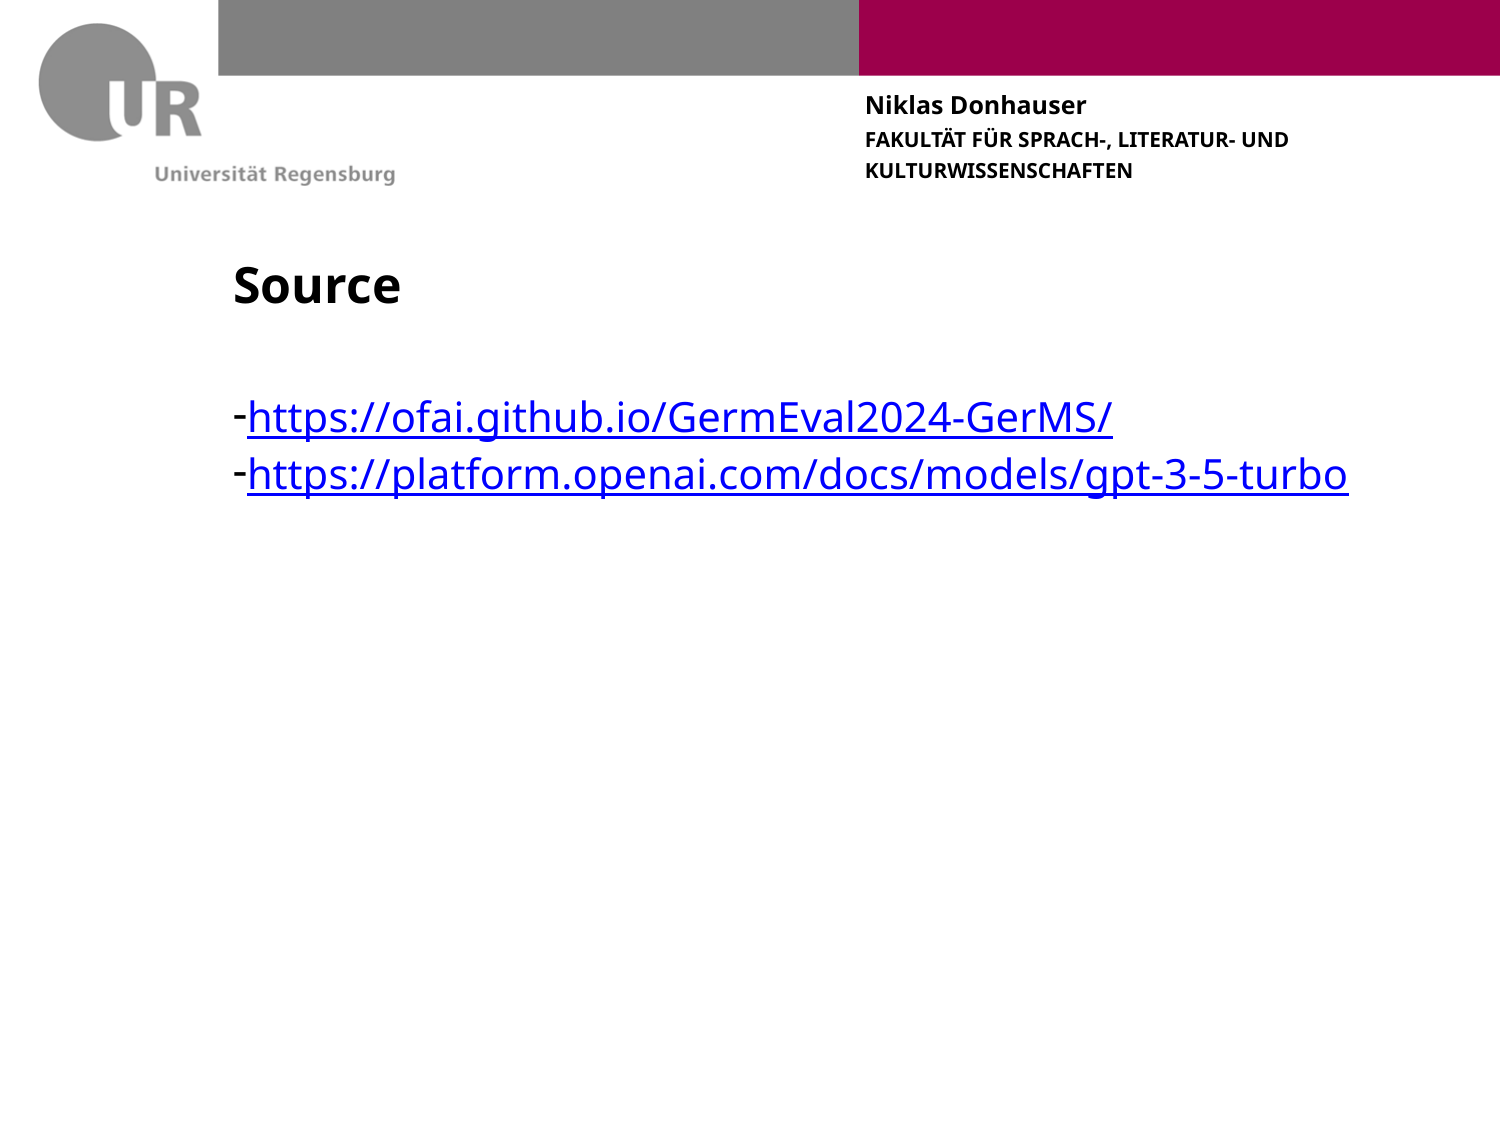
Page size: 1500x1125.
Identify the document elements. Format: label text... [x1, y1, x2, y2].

title Source [218, 246, 1398, 361]
picture [17, 18, 419, 209]
list https://ofai.github.io/GermEval2024-GerMS/ https://platform.openai.com/docs/models/gpt-3-5-turbo [218, 383, 1400, 1034]
